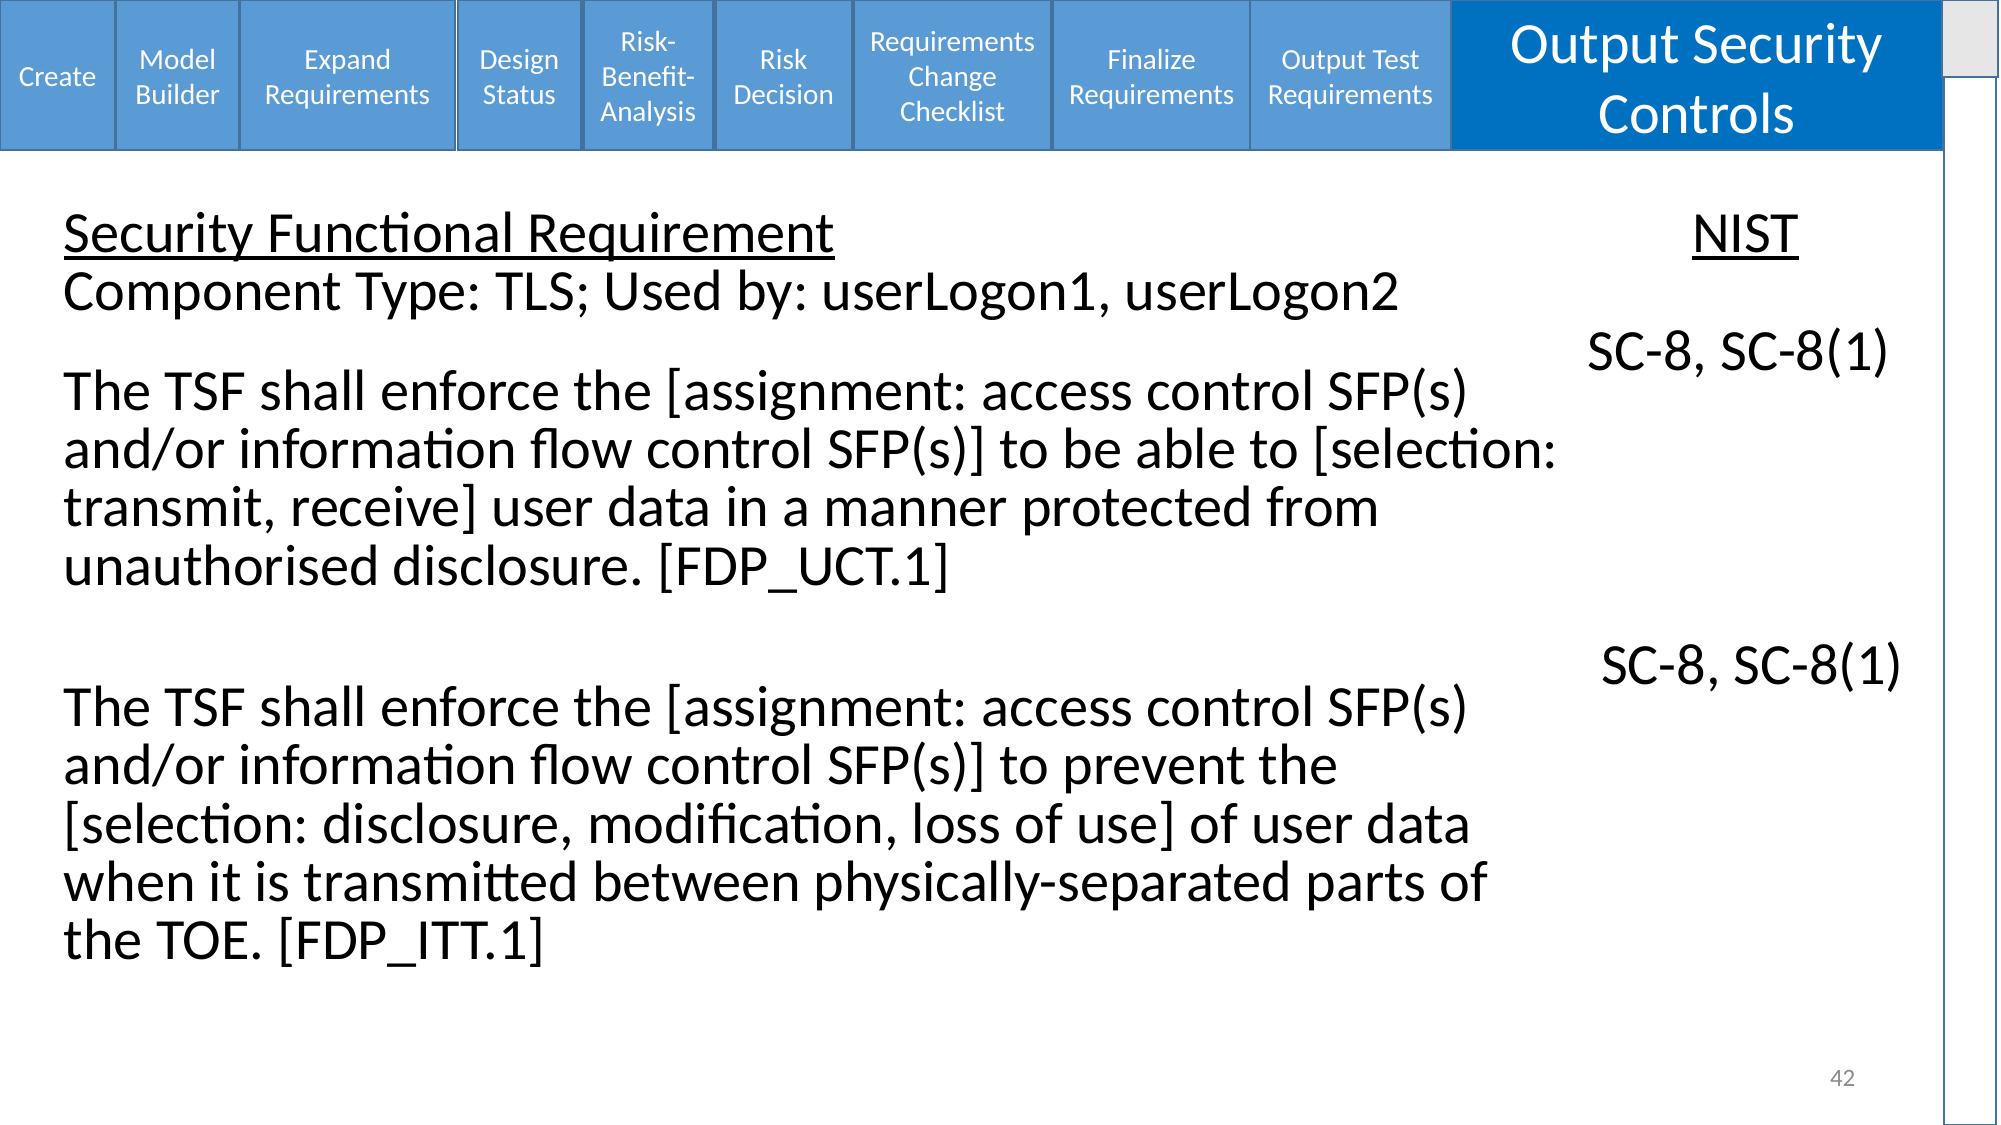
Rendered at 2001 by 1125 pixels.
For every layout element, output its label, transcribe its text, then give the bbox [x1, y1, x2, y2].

slide_number 42 [1420, 1046, 1871, 1107]
text_box [1941, 0, 1999, 78]
text_box Risk-Benefit-Analysis [582, 0, 714, 151]
text_box [1943, 78, 1997, 1125]
table_cell The TSF shall enforce the [assignment: access control SFP(s) and/or information flow control SFP(s)] to prevent the [selection: disclosure, modification, loss of use] of user data when it is transmitted between physically-separated parts of the TOE. [FDP_ITT.1] [63, 640, 1575, 1015]
text_box Model Builder [115, 0, 239, 151]
text_box Output Test Requirements [1249, 0, 1450, 151]
table_cell SC-8, SC-8(1) [1576, 640, 1915, 1015]
table_header NIST [1576, 201, 1915, 324]
table_cell SC-8, SC-8(1) [1576, 326, 1915, 638]
text_box Requirements Change Checklist [853, 0, 1052, 151]
text_box Output Security Controls [1450, 0, 1943, 151]
table_cell The TSF shall enforce the [assignment: access control SFP(s) and/or information flow control SFP(s)] to be able to [selection: transmit, receive] user data in a manner protected from unauthorised disclosure. [FDP_UCT.1] [63, 326, 1575, 638]
table_header Security Functional Requirement Component Type: TLS; Used by: userLogon1, userLogon2 [63, 201, 1575, 324]
text_box Create [0, 0, 115, 151]
text_box Design Status [457, 0, 582, 151]
text_box Expand Requirements [239, 0, 456, 151]
text_box Risk Decision [714, 0, 853, 151]
text_box Finalize Requirements [1052, 0, 1249, 151]
